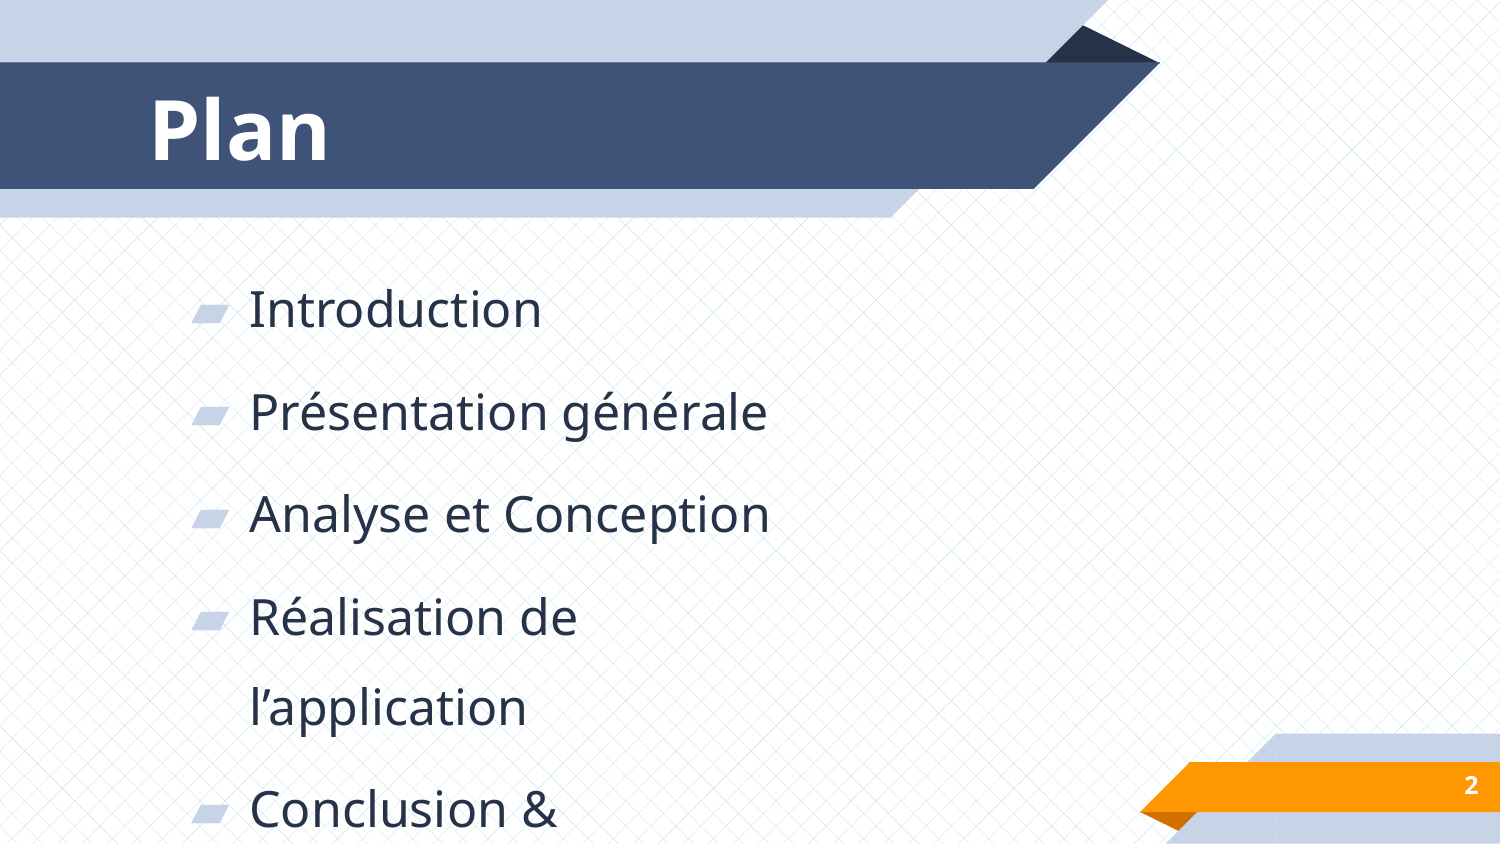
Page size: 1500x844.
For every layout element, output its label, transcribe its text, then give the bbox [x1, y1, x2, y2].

list Introduction Présentation générale Analyse et Conception Réalisation de l’application Conclusion & Perspectives [159, 232, 880, 689]
title Plan [133, 64, 997, 190]
slide_number 2 [1249, 760, 1494, 813]
